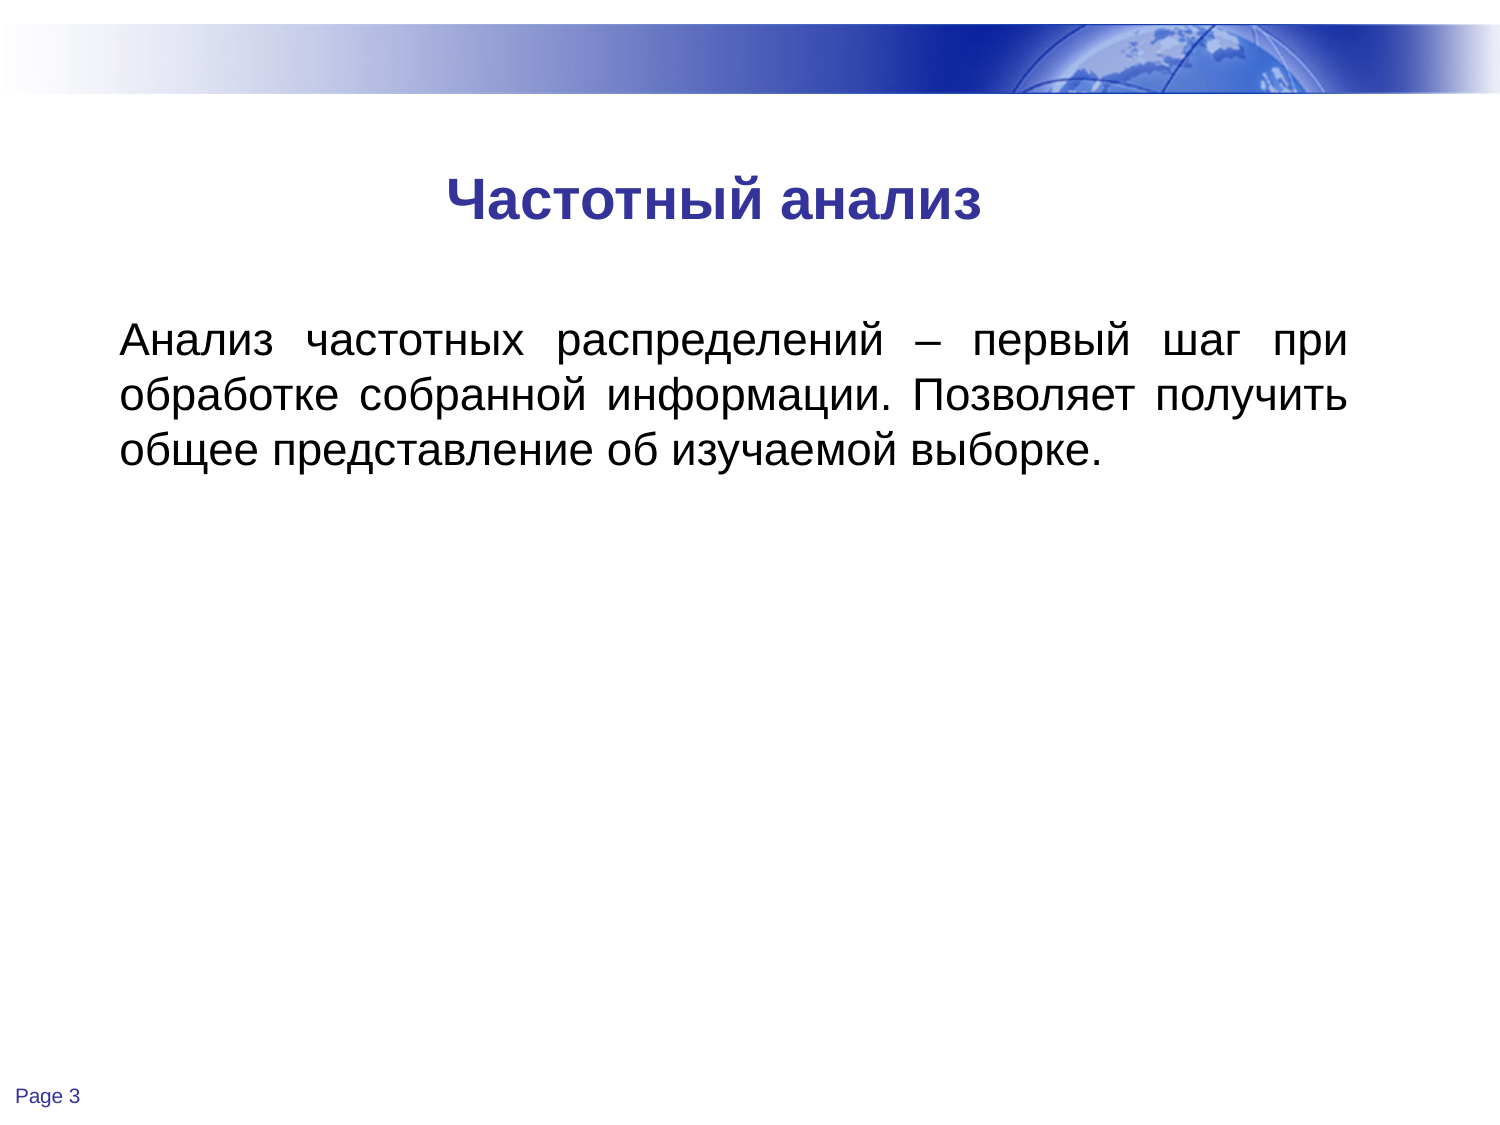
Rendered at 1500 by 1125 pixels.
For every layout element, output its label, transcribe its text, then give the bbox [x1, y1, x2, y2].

title Частотный анализ [135, 127, 1294, 266]
list Анализ частотных распределений – первый шаг при обработке собранной информации. Позволяет получить общее представление об изучаемой выборке. [100, 302, 1365, 1049]
slide_number Page 3 [0, 1074, 175, 1125]
